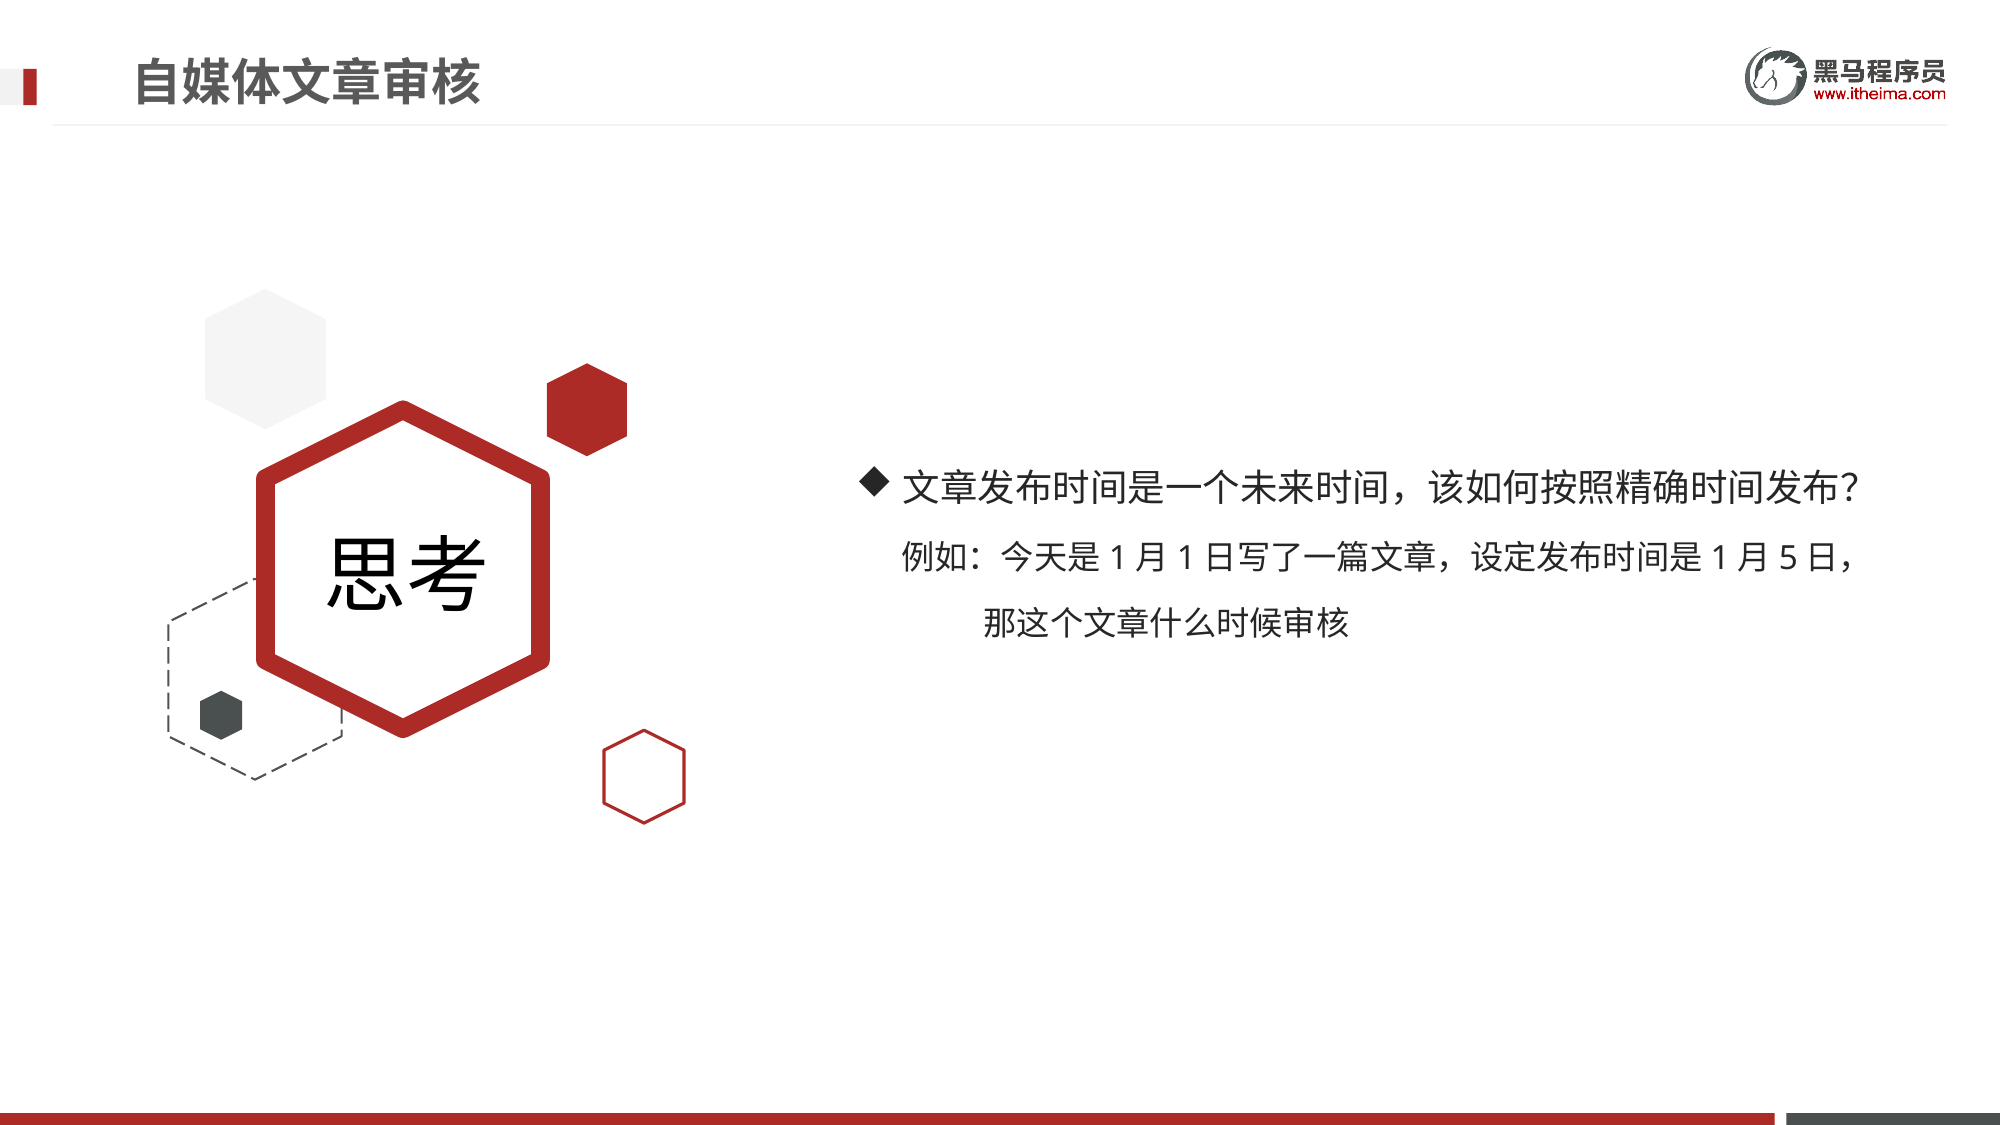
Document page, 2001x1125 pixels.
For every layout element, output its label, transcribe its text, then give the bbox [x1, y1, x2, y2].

list 文章发布时间是一个未来时间，该如何按照精确时间发布？ 例如：今天是1月1日写了一篇文章，设定发布时间是1月5日， 那这个文章什么时候审核 [841, 235, 1894, 826]
title 自媒体文章审核 [116, 38, 1556, 124]
picture [1744, 46, 1946, 106]
